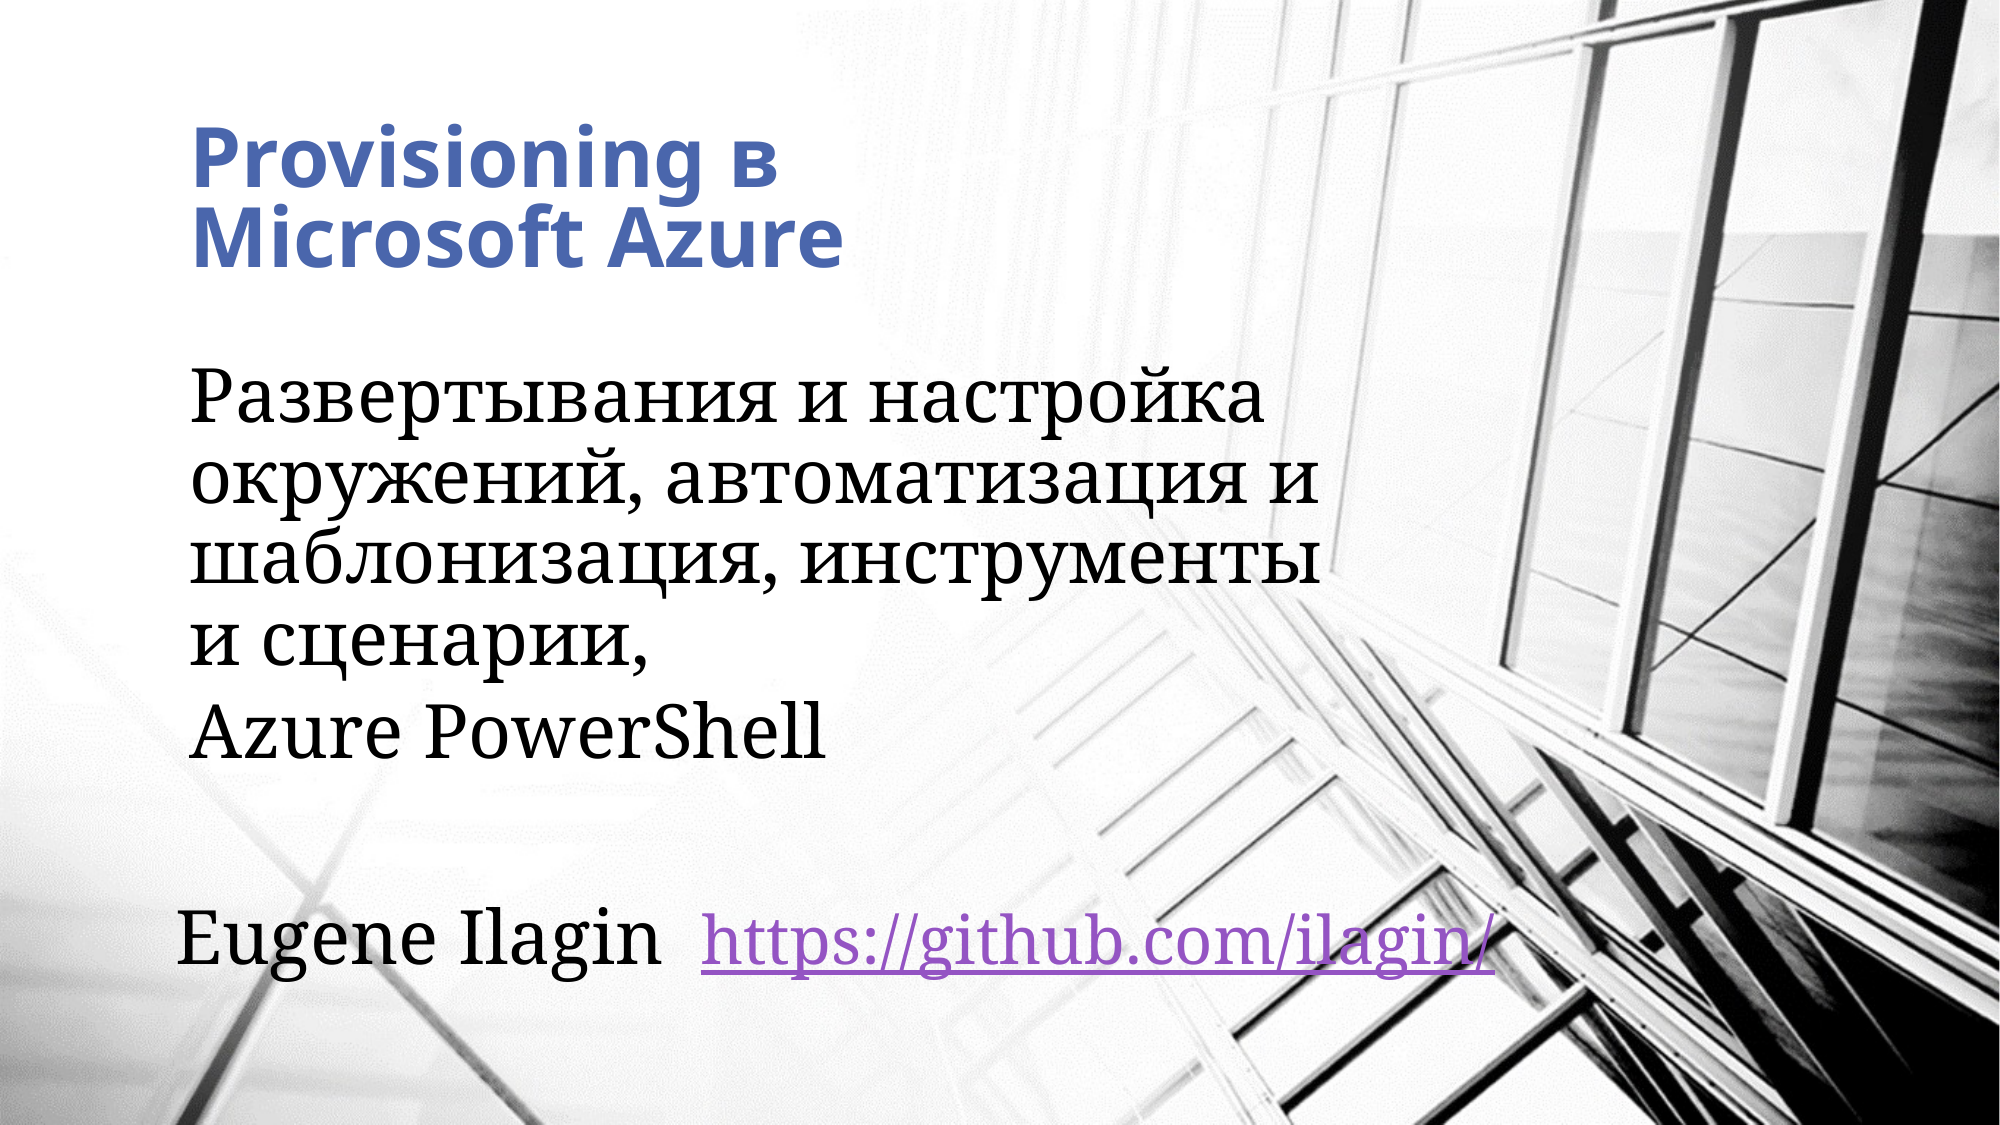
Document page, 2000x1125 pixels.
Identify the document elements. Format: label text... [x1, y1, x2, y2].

subtitle Развертывания и настройка окружений, автоматизация и шаблонизация, инструменты и сценарии, Azure PowerShell [174, 349, 1378, 685]
text_box https://github.com/ilagin/ [338, 810, 1851, 997]
title Provisioning в Microsoft Azure [174, 19, 1000, 291]
picture [0, 0, 2000, 1125]
text_box Eugene Ilagin [19, 882, 338, 987]
